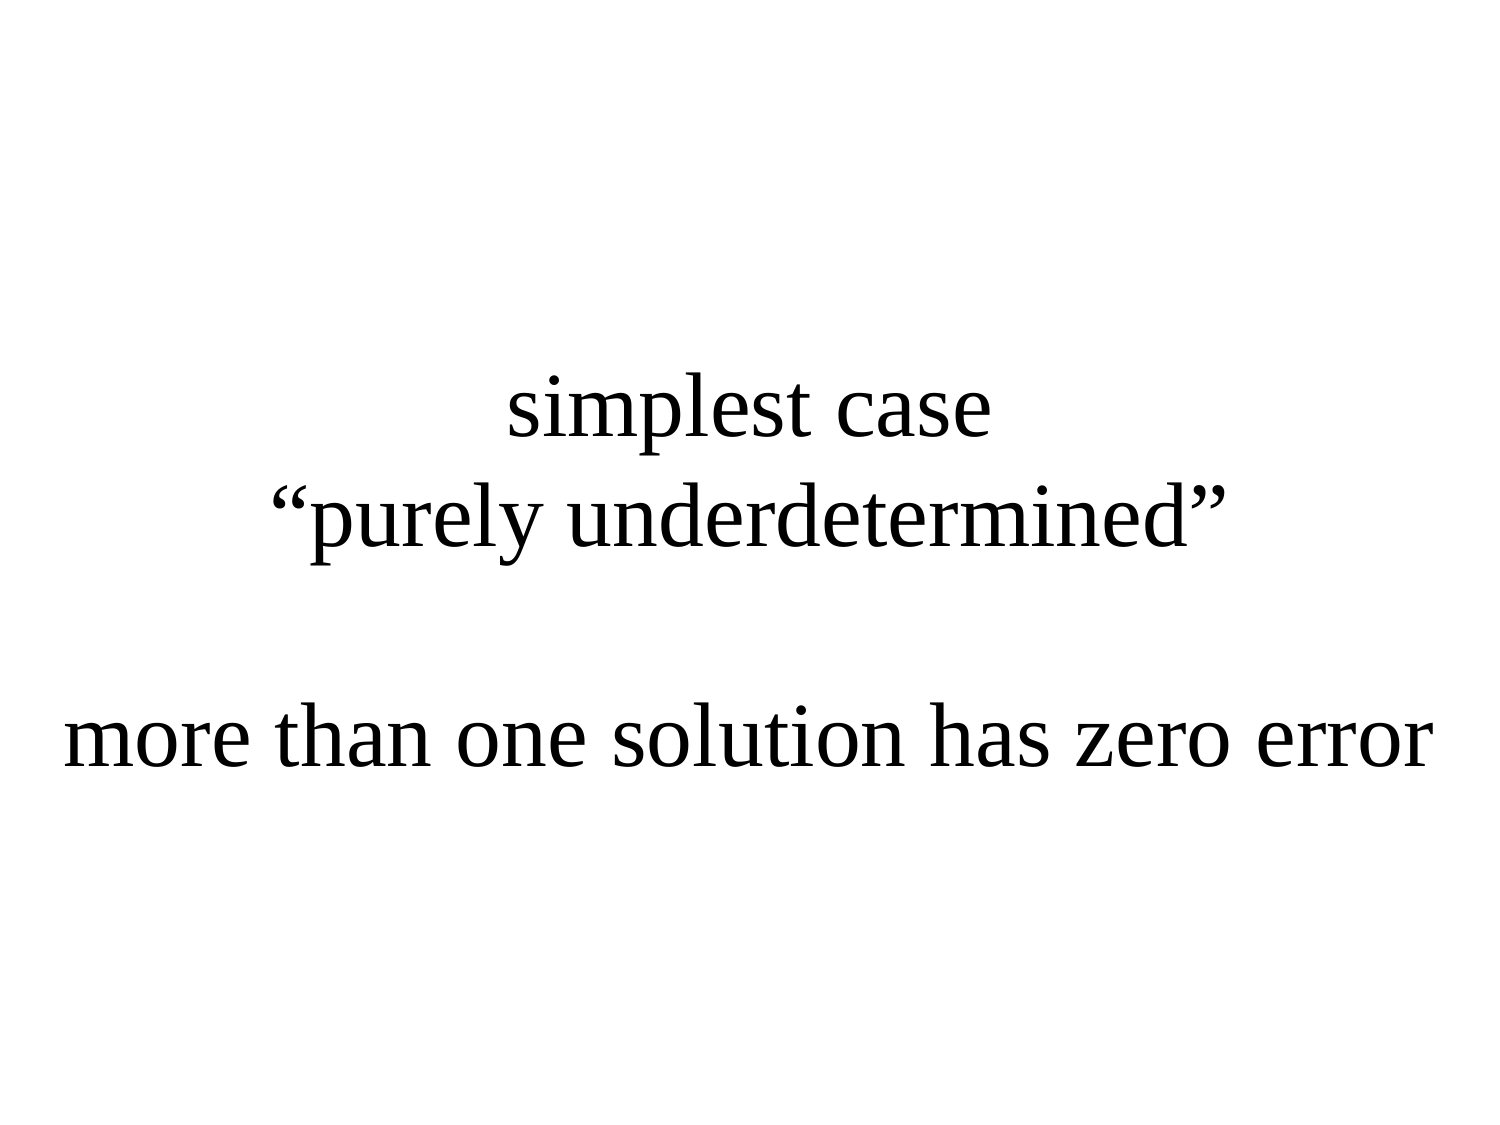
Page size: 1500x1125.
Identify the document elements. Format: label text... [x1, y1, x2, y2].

title simplest case “purely underdetermined” more than one solution has zero error [0, 224, 1500, 905]
